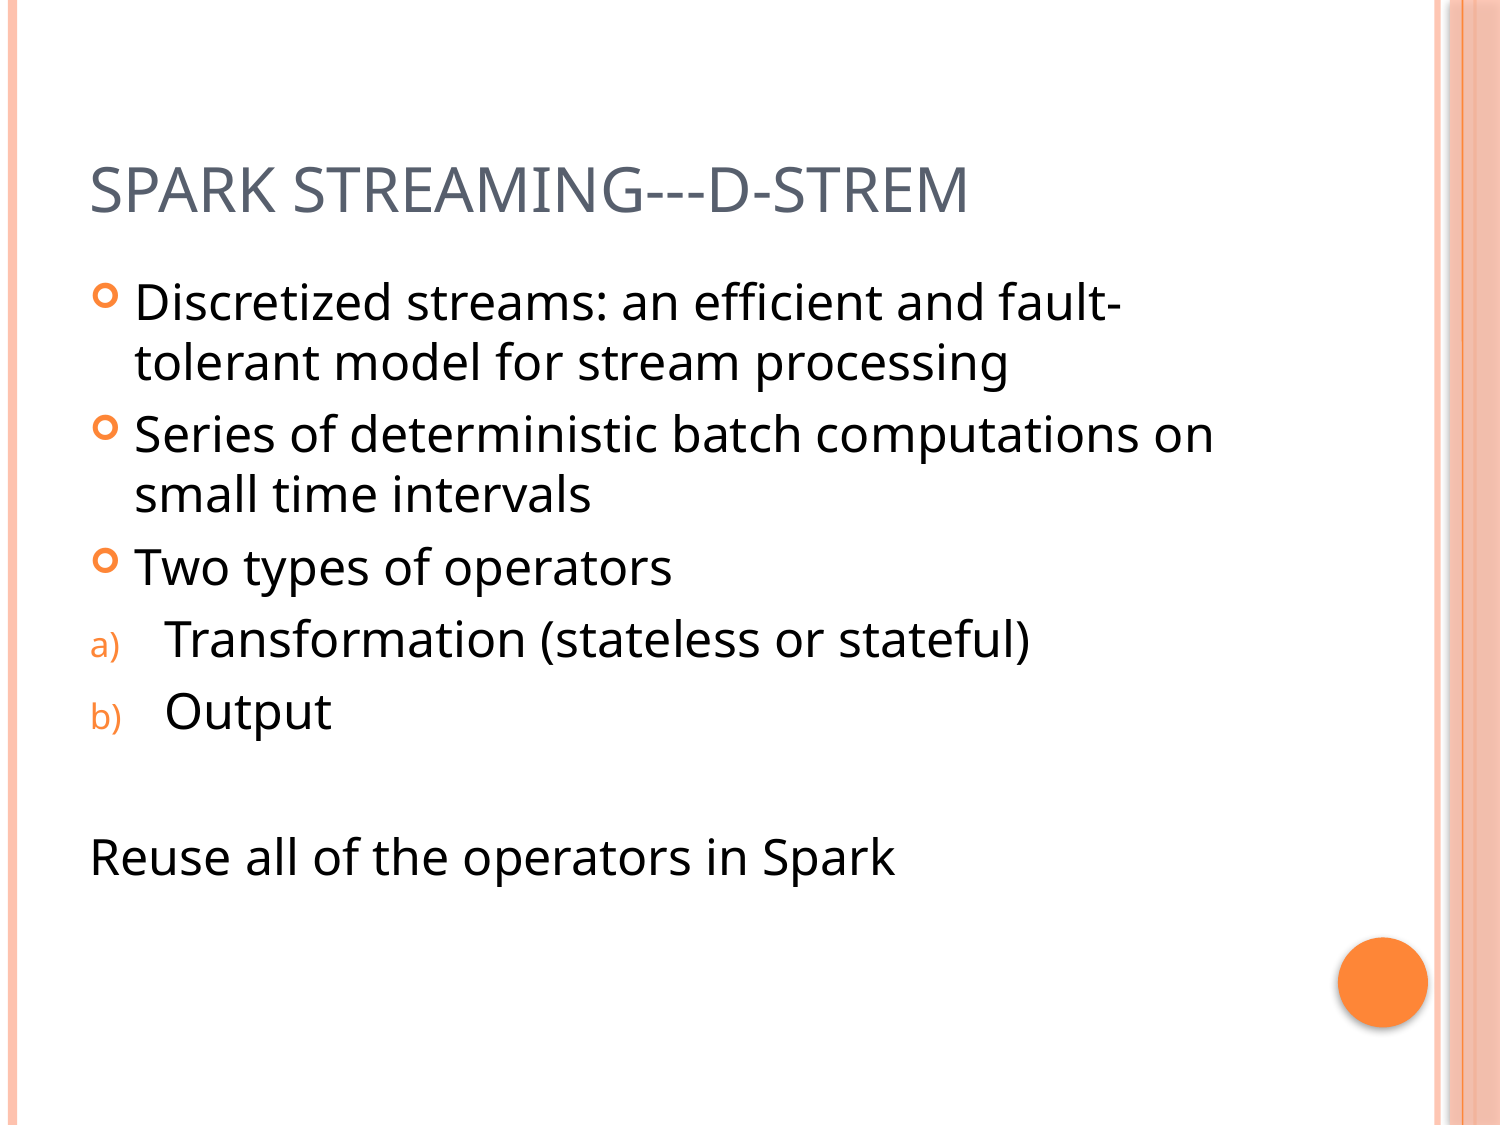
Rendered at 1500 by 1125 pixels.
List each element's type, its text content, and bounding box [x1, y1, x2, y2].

title Spark streaming---D-Strem [75, 45, 1300, 233]
list Discretized streams: an efficient and fault-tolerant model for stream processing Series of deterministic batch computations on small time intervals Two types of operators Transformation (stateless or stateful) Output Reuse all of the operators in Spark [75, 262, 1300, 1062]
